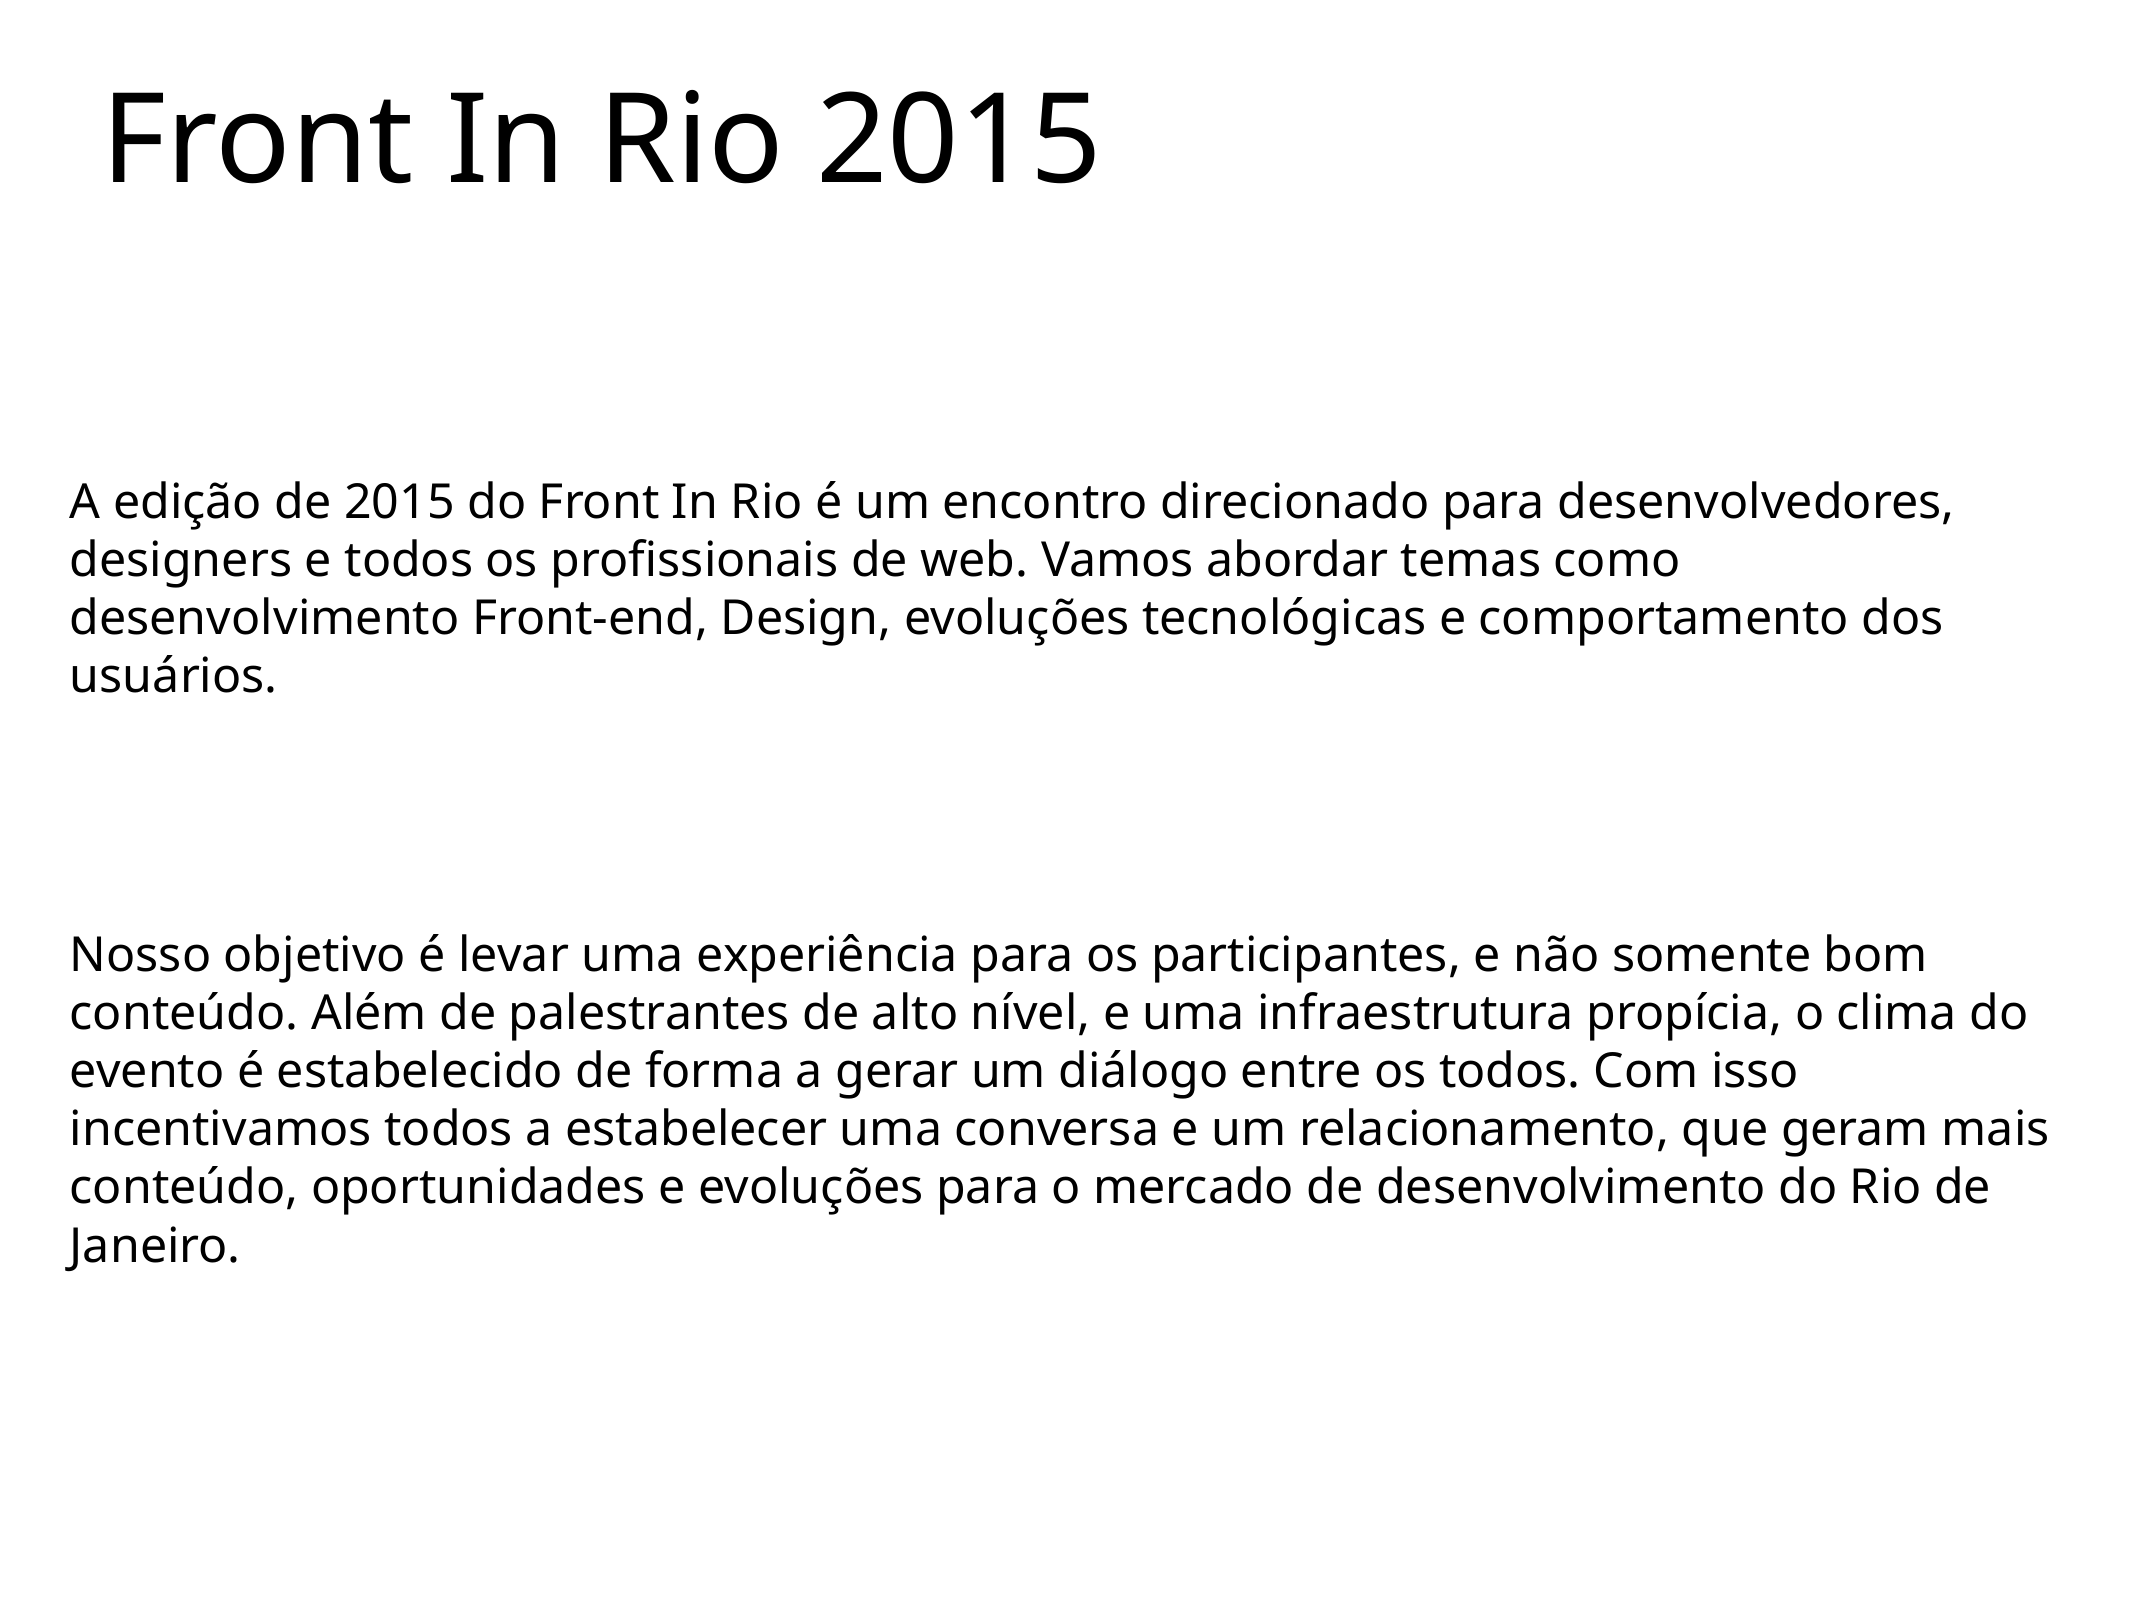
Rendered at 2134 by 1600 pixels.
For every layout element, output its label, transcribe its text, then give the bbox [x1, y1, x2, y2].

list A edição de 2015 do Front In Rio é um encontro direcionado para desenvolvedores, designers e todos os profissionais de web. Vamos abordar temas como desenvolvimento Front-end, Design, evoluções tecnológicas e comportamento dos usuários. Nosso objetivo é levar uma experiência para os participantes, e não somente bom conteúdo. Além de palestrantes de alto nível, e uma infraestrutura propícia, o clima do evento é estabelecido de forma a gerar um diálogo entre os todos. Com isso incentivamos todos a estabelecer uma conversa e um relacionamento, que geram mais conteúdo, oportunidades e evoluções para o mercado de desenvolvimento do Rio de Janeiro. [69, 469, 2065, 1368]
title Front In Rio 2015 [0, 1, 2134, 209]
